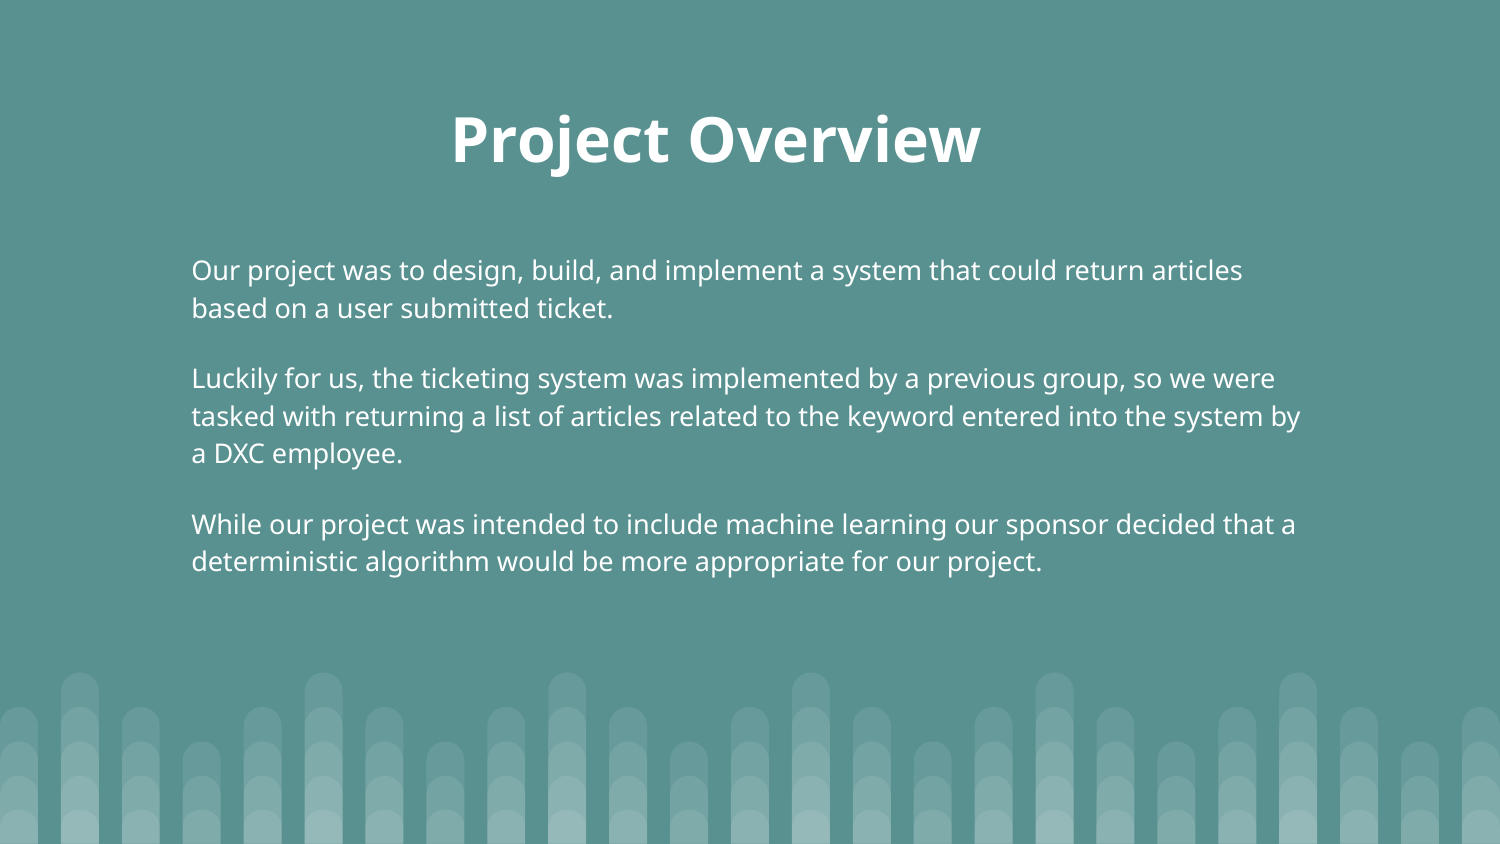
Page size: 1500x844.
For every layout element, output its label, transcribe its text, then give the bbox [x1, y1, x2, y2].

title Project Overview [169, 54, 1296, 222]
list Our project was to design, build, and implement a system that could return articles based on a user submitted ticket. Luckily for us, the ticketing system was implemented by a previous group, so we were tasked with returning a list of articles related to the keyword entered into the system by a DXC employee. While our project was intended to include machine learning our sponsor decided that a deterministic algorithm would be more appropriate for our project. [176, 233, 1333, 592]
